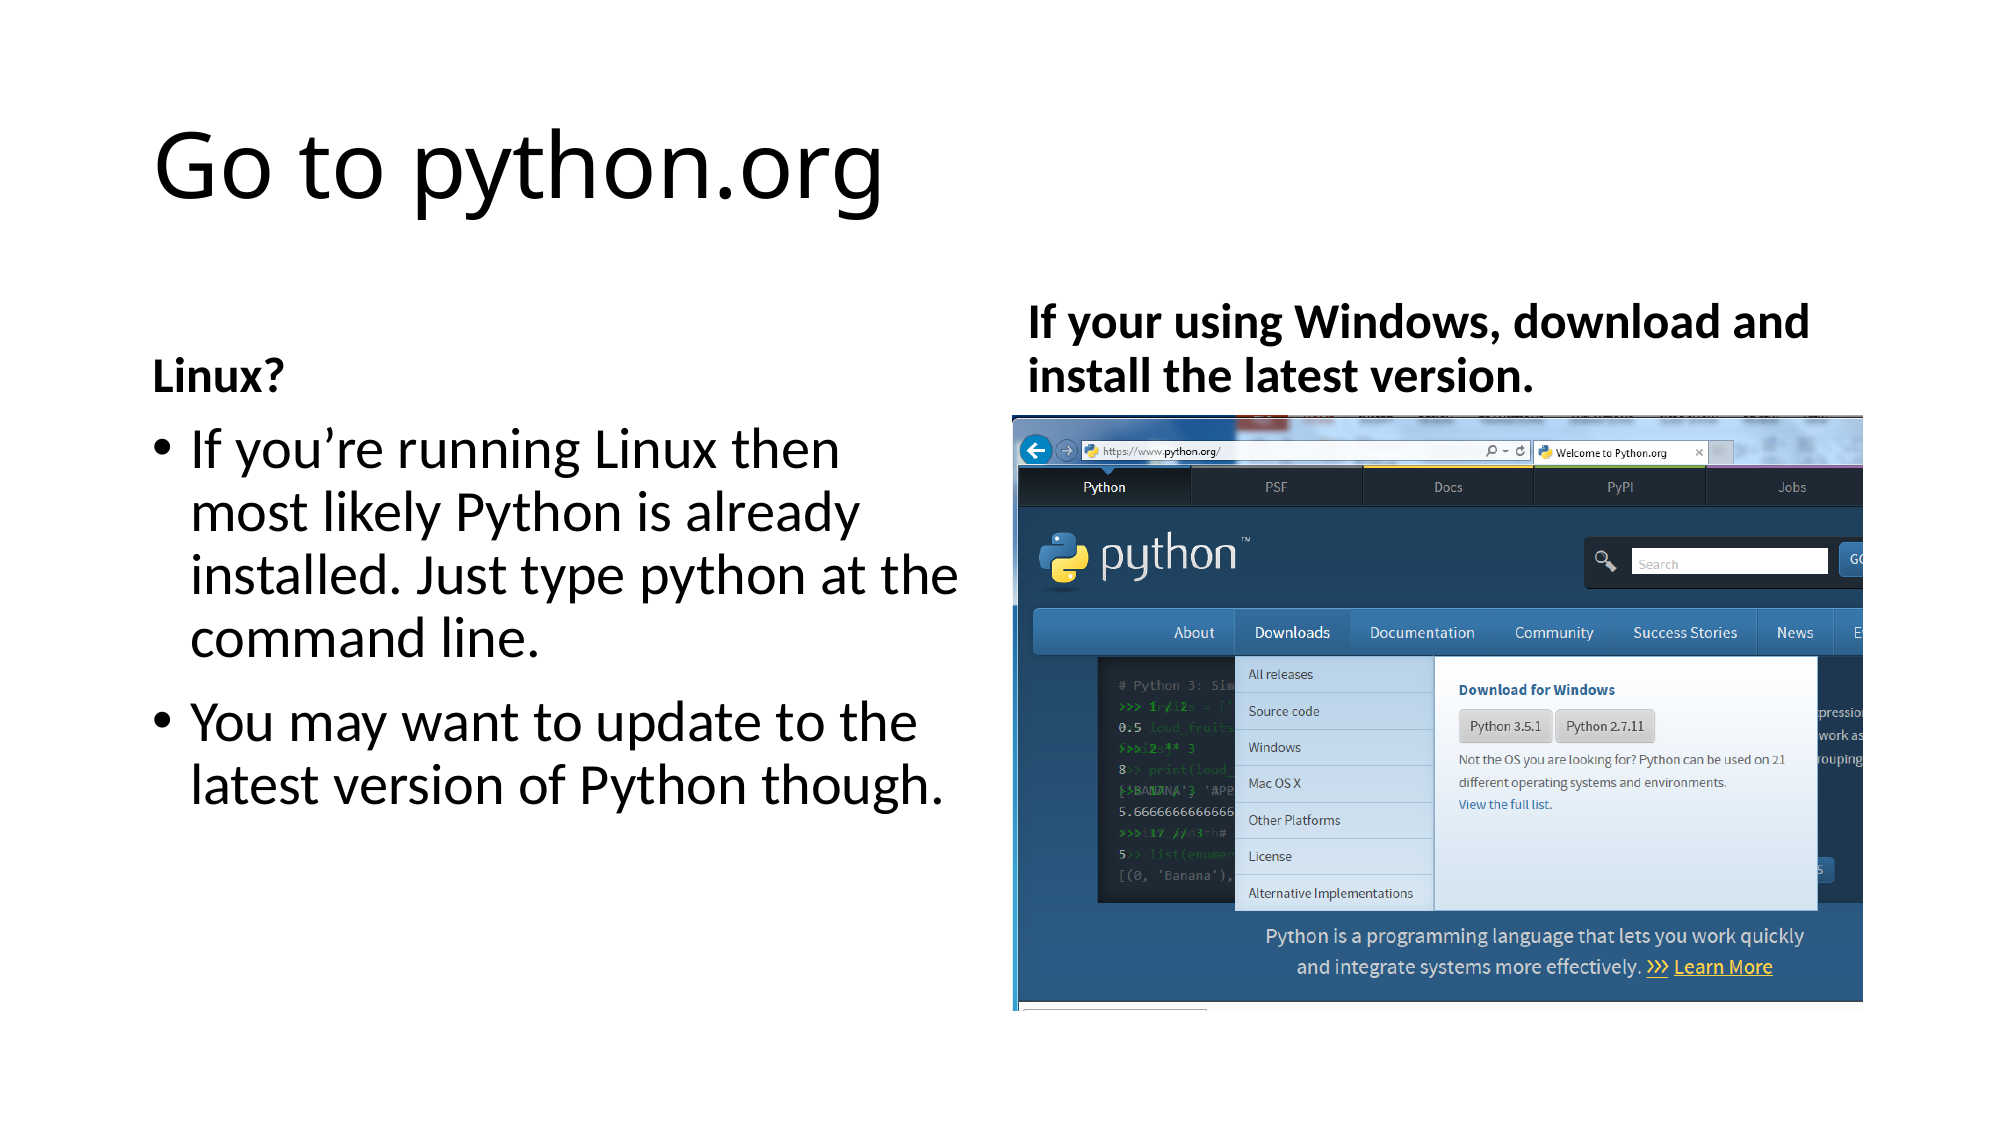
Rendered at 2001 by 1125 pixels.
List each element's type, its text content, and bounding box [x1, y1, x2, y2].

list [1012, 415, 1863, 1011]
title Go to python.org [137, 59, 1863, 278]
list If you’re running Linux then most likely Python is already installed. Just type python at the command line. You may want to update to the latest version of Python though. [137, 410, 984, 1016]
list Linux? [137, 275, 984, 410]
list If your using Windows, download and install the latest version. [1012, 275, 1863, 411]
